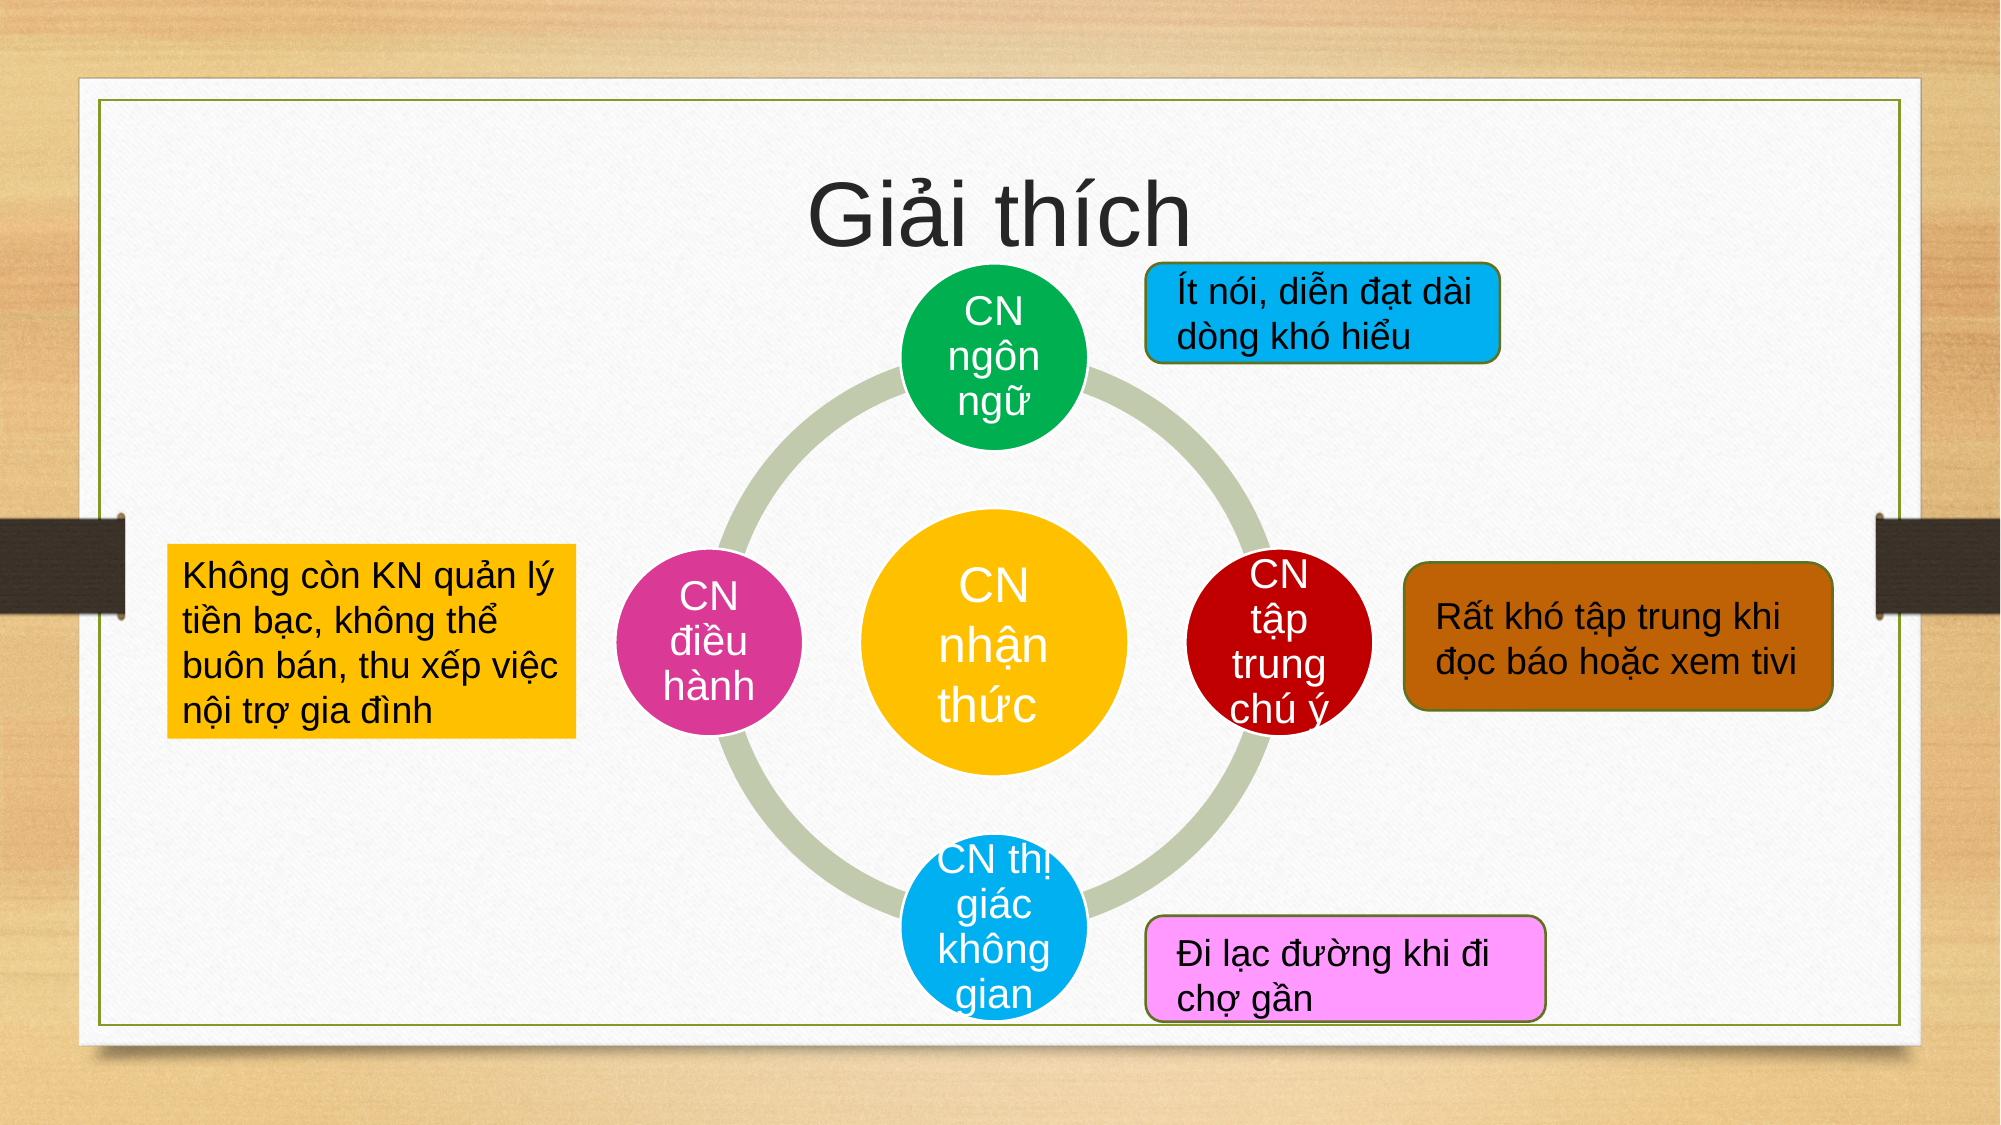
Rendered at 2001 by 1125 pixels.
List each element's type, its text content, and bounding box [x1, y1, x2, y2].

text_box Đi lạc đường khi đi chợ gần [1161, 1022, 1517, 1027]
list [112, 262, 1877, 1022]
picture [0, 0, 2001, 1125]
title Giải thích [212, 103, 1788, 262]
